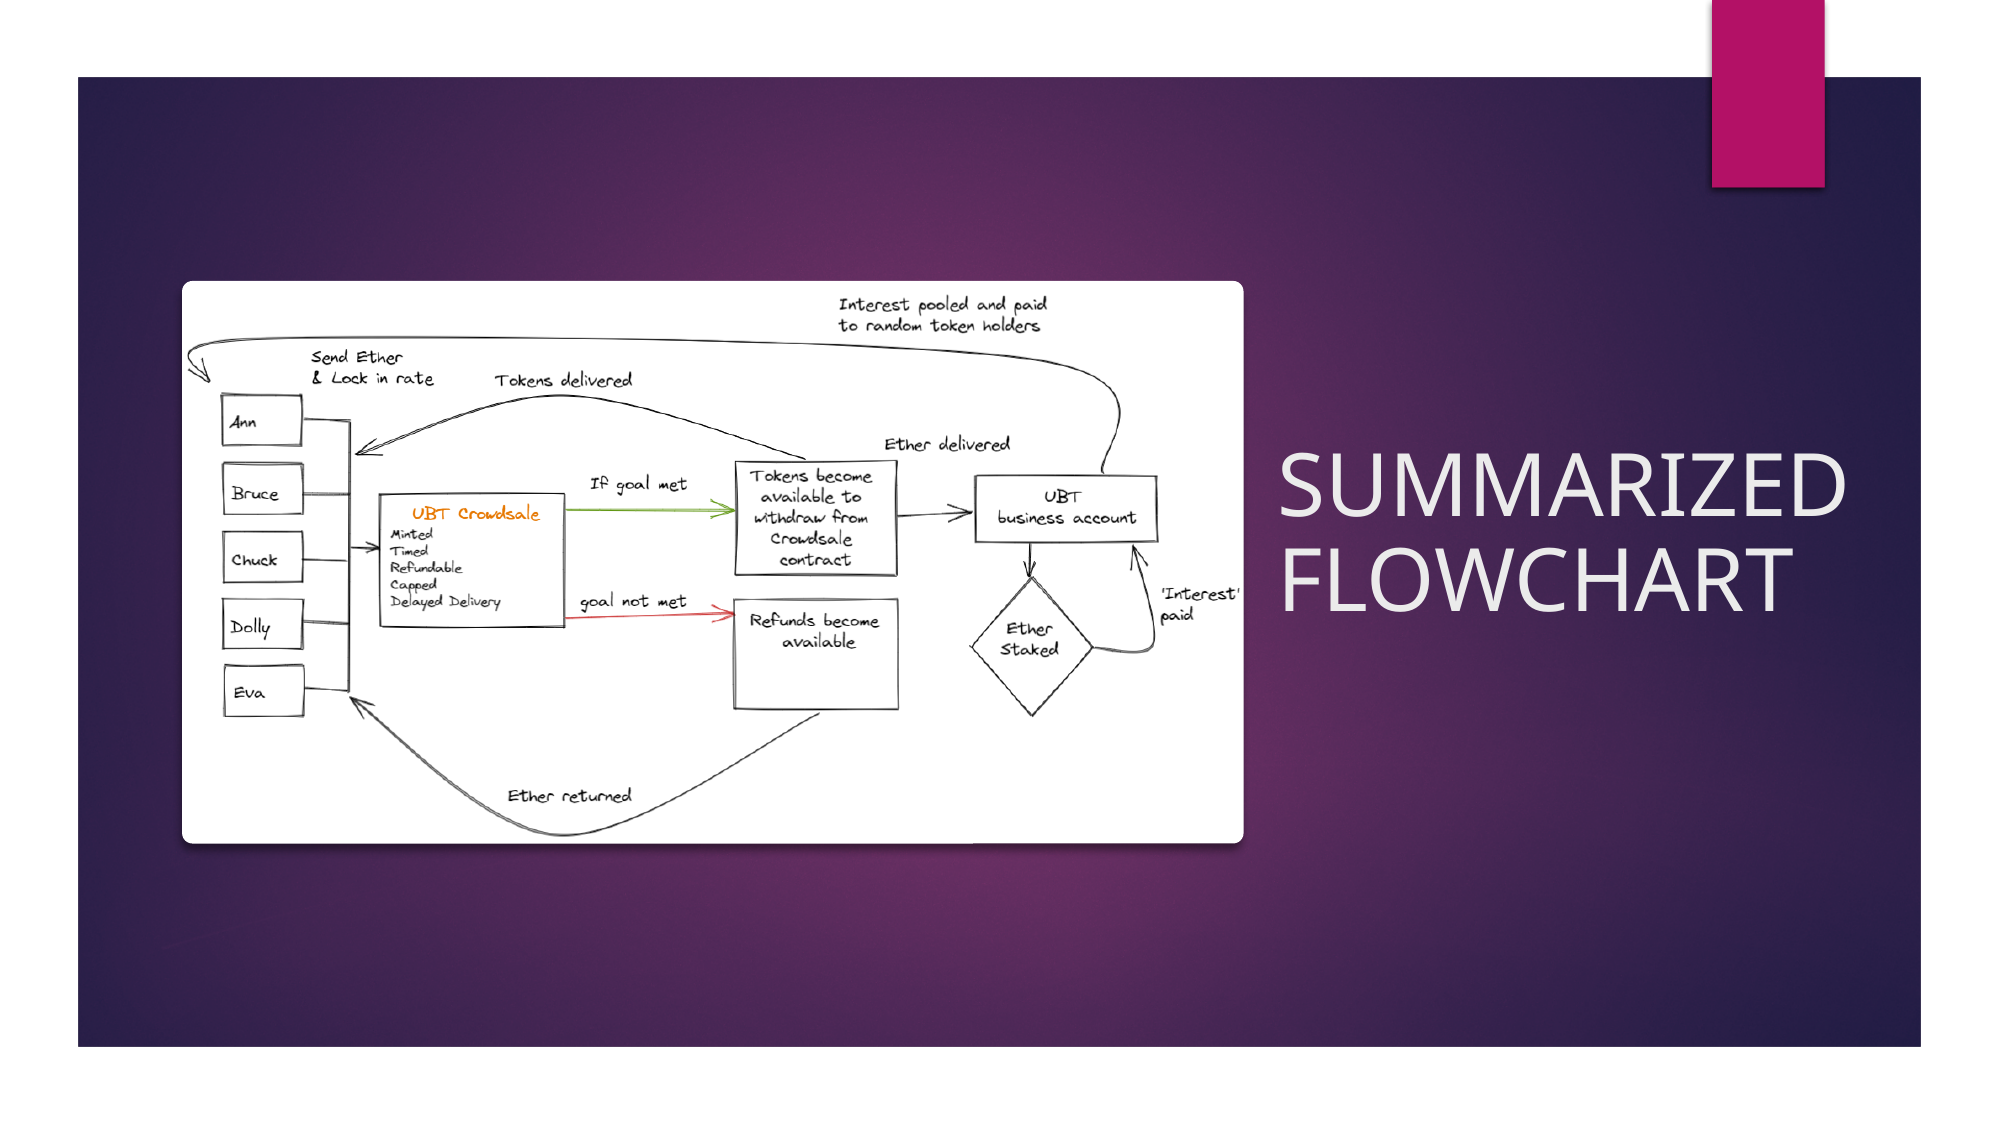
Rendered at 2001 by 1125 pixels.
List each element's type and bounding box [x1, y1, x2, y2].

picture [181, 280, 1244, 844]
text_box [0, 0, 2000, 1125]
